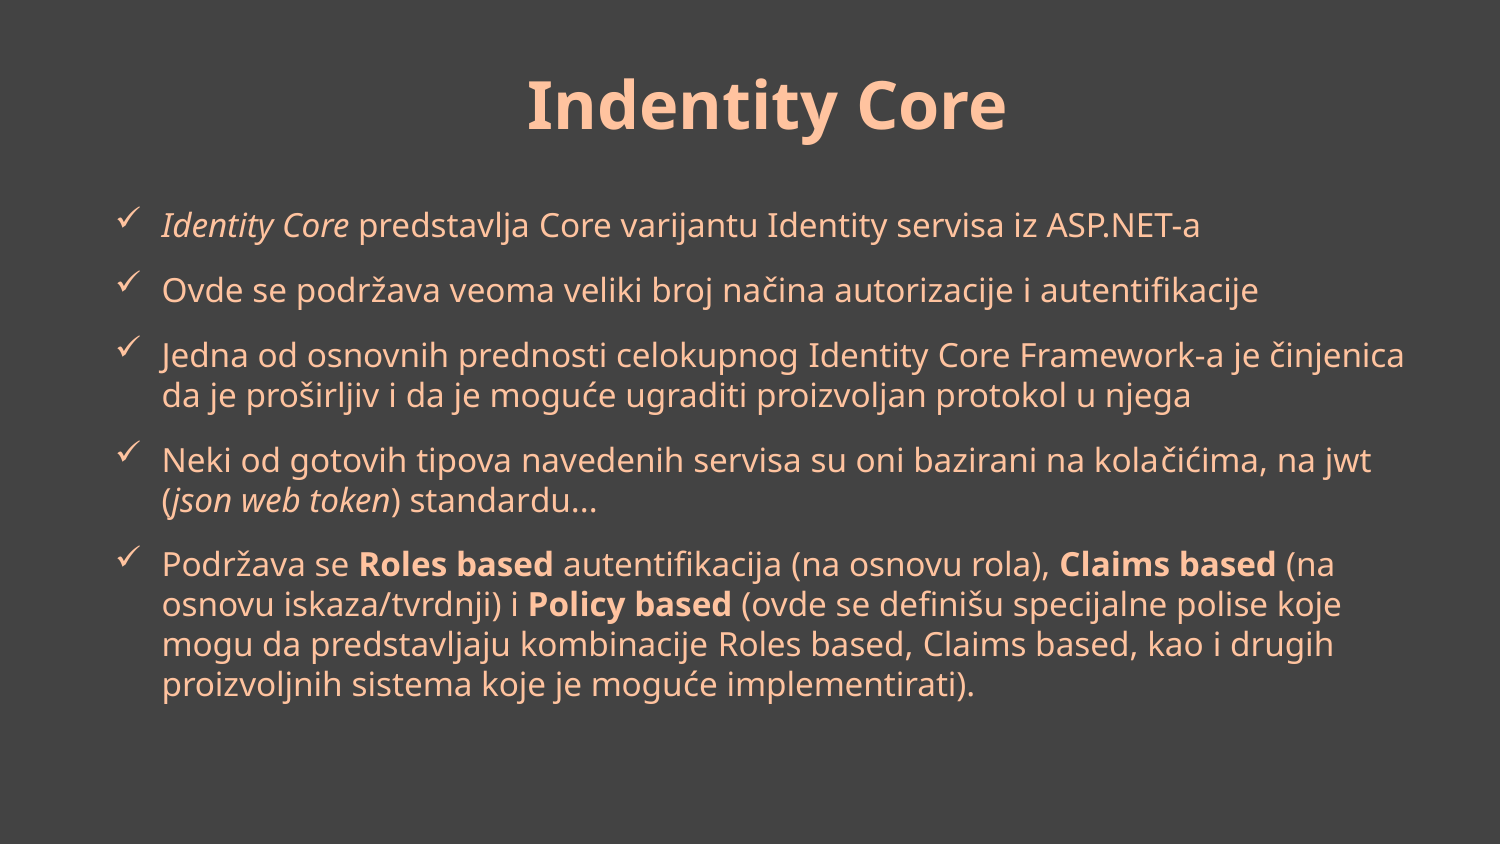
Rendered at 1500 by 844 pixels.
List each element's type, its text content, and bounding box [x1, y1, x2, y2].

text_box Identity Core predstavlja Core varijantu Identity servisa iz ASP.NET-a Ovde se podržava veoma veliki broj načina autorizacije i autentifikacije Jedna od osnovnih prednosti celokupnog Identity Core Framework-a je činjenica da je proširljiv i da je moguće ugraditi proizvoljan protokol u njega Neki od gotovih tipova navedenih servisa su oni bazirani na kolačićima, na jwt (json web token) standardu... Podržava se Roles based autentifikacija (na osnovu rola), Claims based (na osnovu iskaza/tvrdnji) i Policy based (ovde se definišu specijalne polise koje mogu da predstavljaju kombinacije Roles based, Claims based, kao i drugih proizvoljnih sistema koje je moguće implementirati). [99, 196, 1425, 711]
title Indentity Core [67, 76, 1469, 143]
